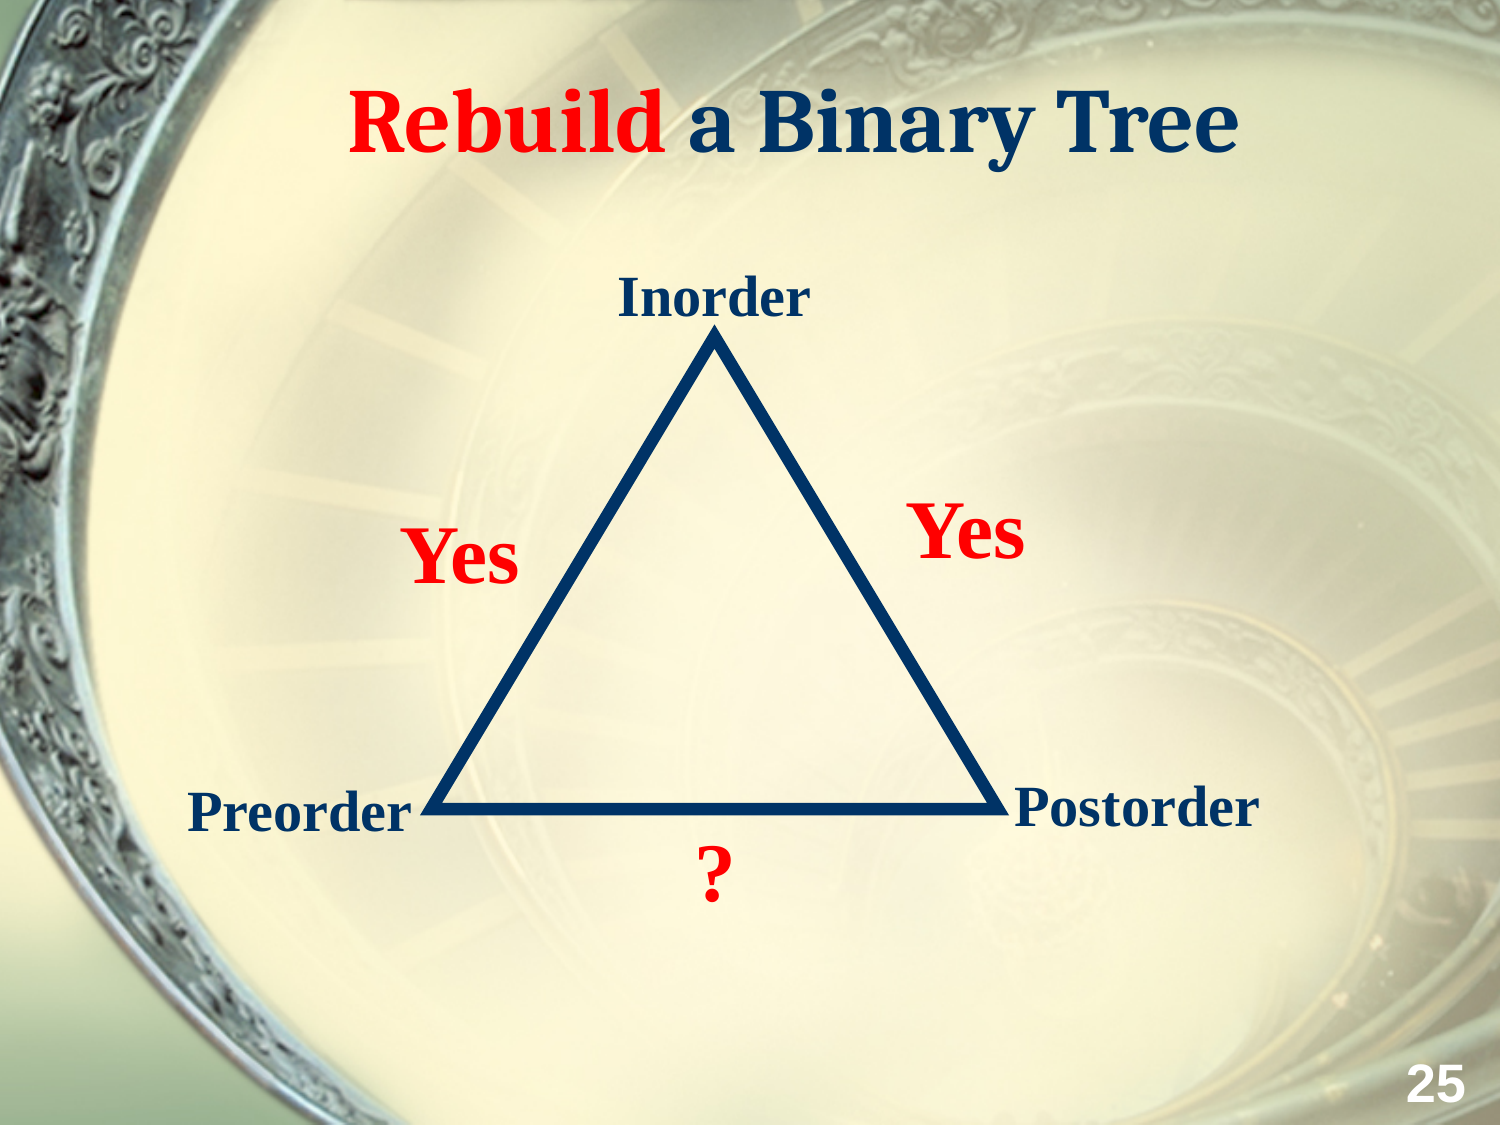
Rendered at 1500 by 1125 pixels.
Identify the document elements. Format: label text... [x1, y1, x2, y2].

slide_number 25 [1387, 1041, 1485, 1122]
text_box [431, 336, 999, 810]
title Rebuild a Binary Tree [194, 66, 1395, 204]
text_box ? [679, 810, 752, 926]
text_box Yes [890, 468, 1041, 583]
text_box Inorder [602, 250, 827, 336]
text_box Preorder [172, 766, 428, 851]
text_box Yes [384, 492, 535, 608]
text_box Postorder [999, 761, 1276, 846]
picture [0, 0, 1500, 1125]
